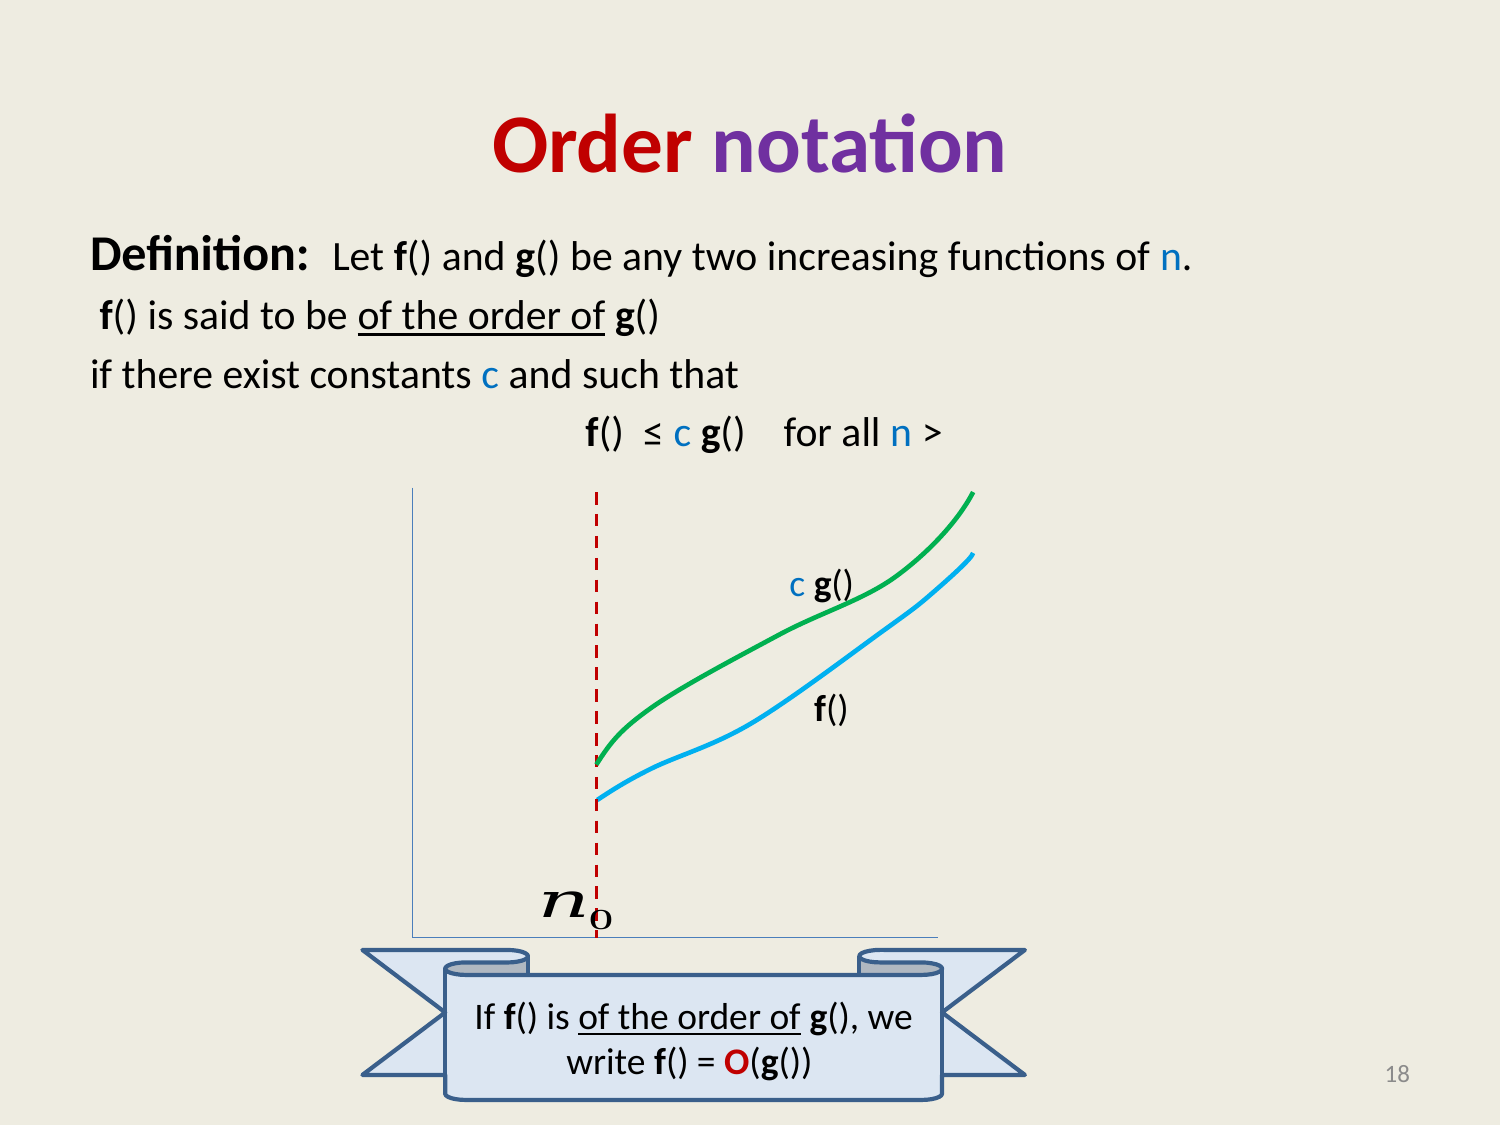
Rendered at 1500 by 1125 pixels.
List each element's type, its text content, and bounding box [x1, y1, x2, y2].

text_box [596, 491, 974, 765]
slide_number 18 [1074, 1042, 1425, 1103]
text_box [412, 487, 974, 938]
title Order notation [75, 45, 1425, 233]
